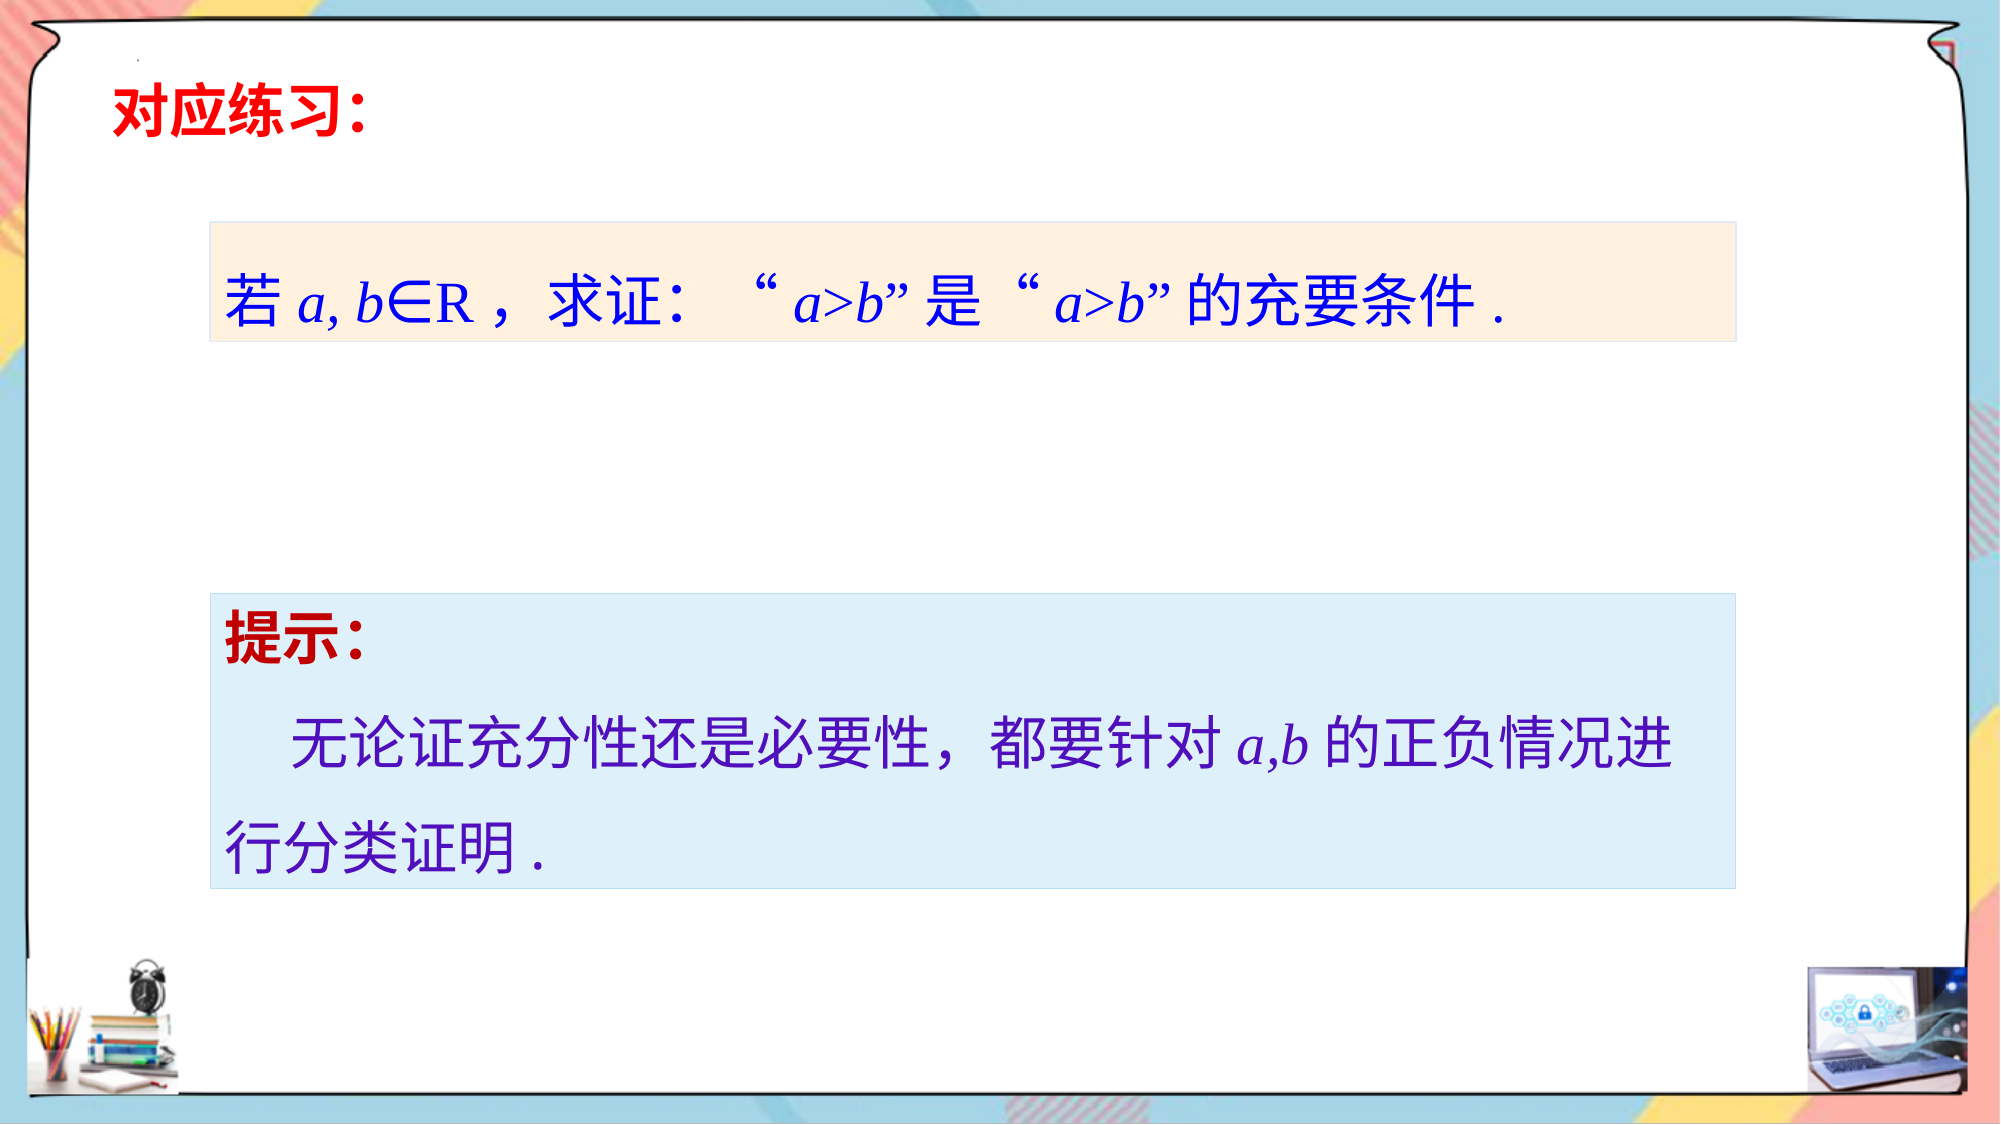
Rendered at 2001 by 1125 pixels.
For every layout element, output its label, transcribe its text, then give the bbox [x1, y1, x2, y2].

picture [0, 0, 2001, 1125]
text_box 对应练习： [96, 67, 380, 152]
text_box 提示： 无论证充分性还是必要性，都要针对a,b的正负情况进行分类证明. [210, 593, 1736, 889]
